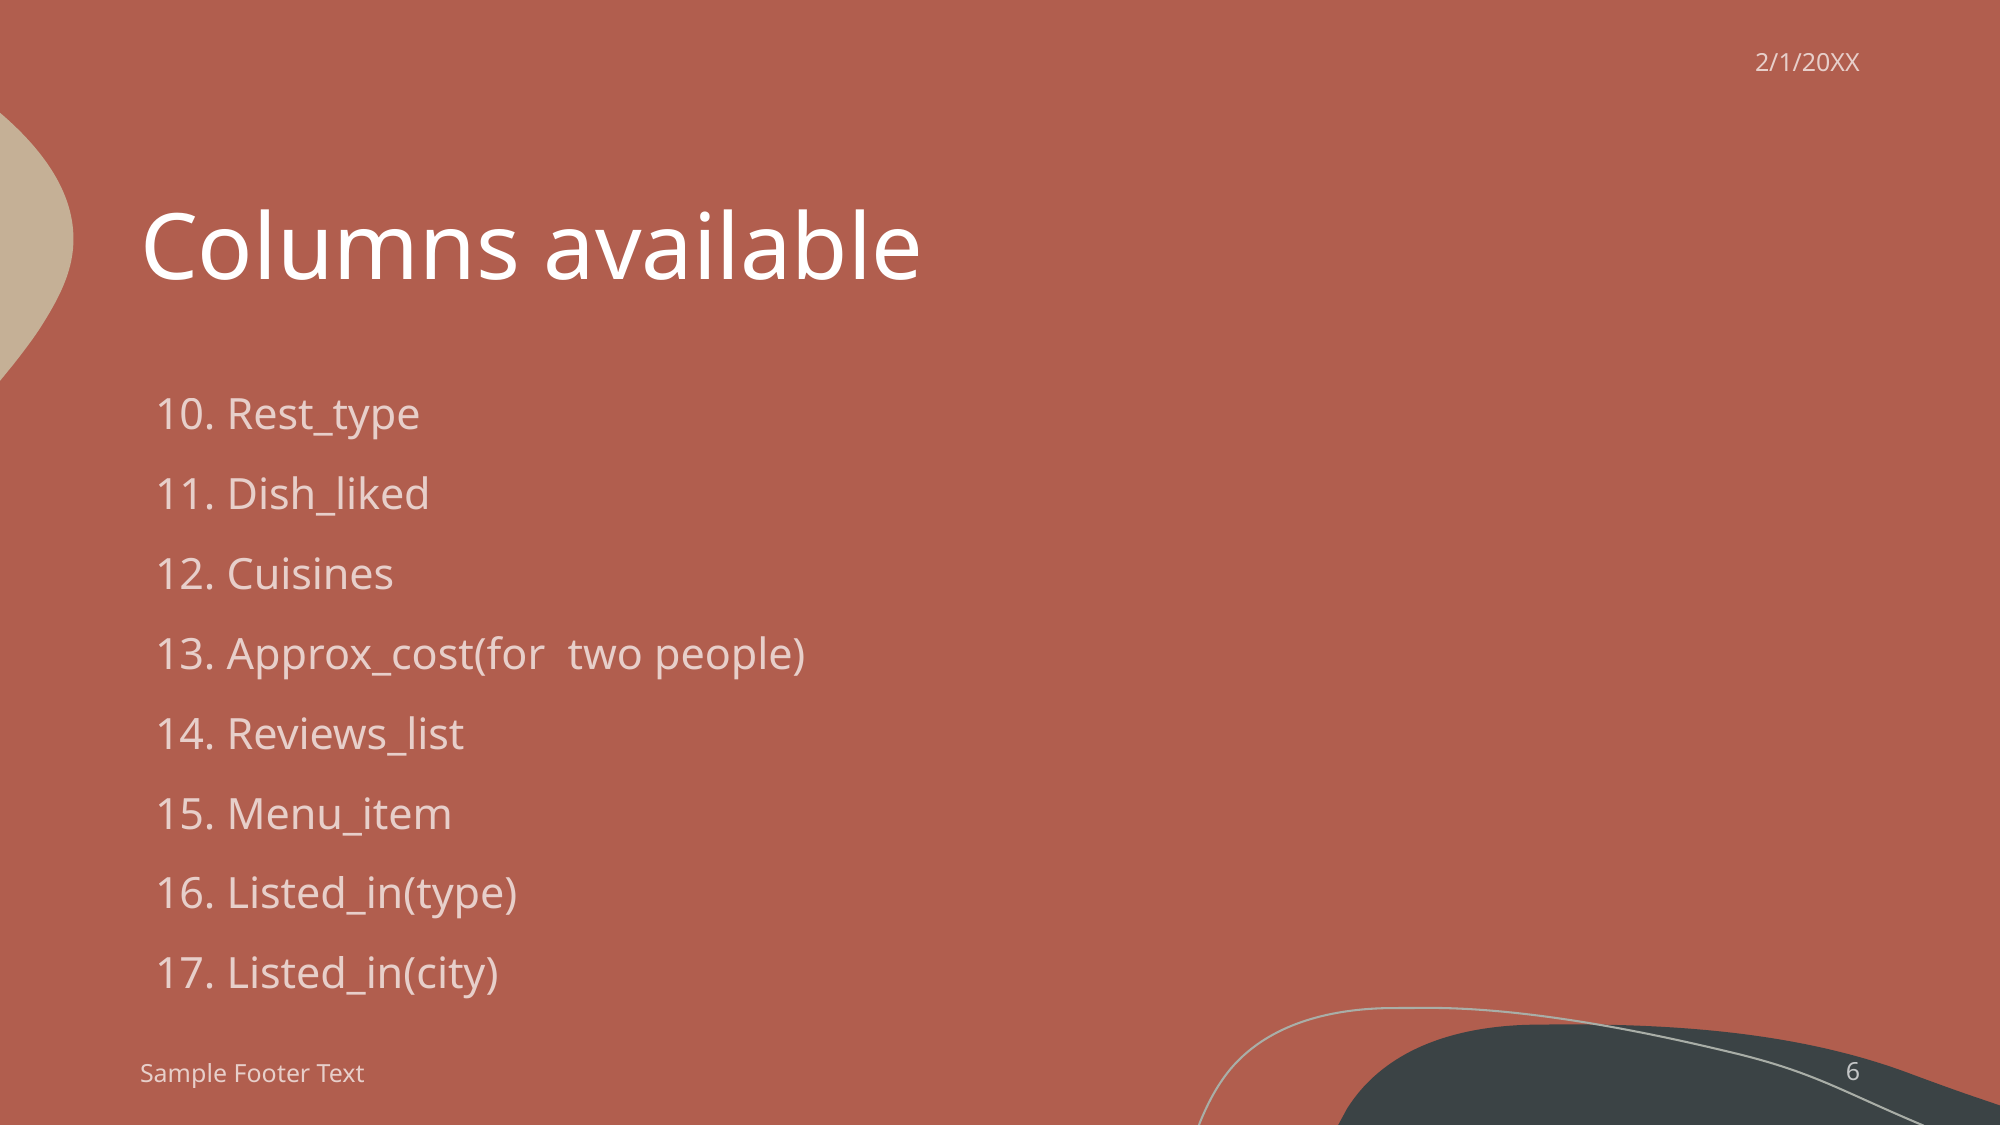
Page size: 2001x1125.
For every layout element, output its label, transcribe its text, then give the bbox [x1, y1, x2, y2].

list 10. Rest_type 11. Dish_liked 12. Cuisines 13. Approx_cost(for two people) 14. Reviews_list 15. Menu_item 16. Listed_in(type) 17. Listed_in(city) [140, 299, 1862, 1013]
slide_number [1540, 31, 1875, 92]
title Columns available [125, 125, 1875, 375]
slide_number 6 [1625, 1042, 1875, 1103]
footer Sample Footer Text [125, 1042, 1210, 1103]
